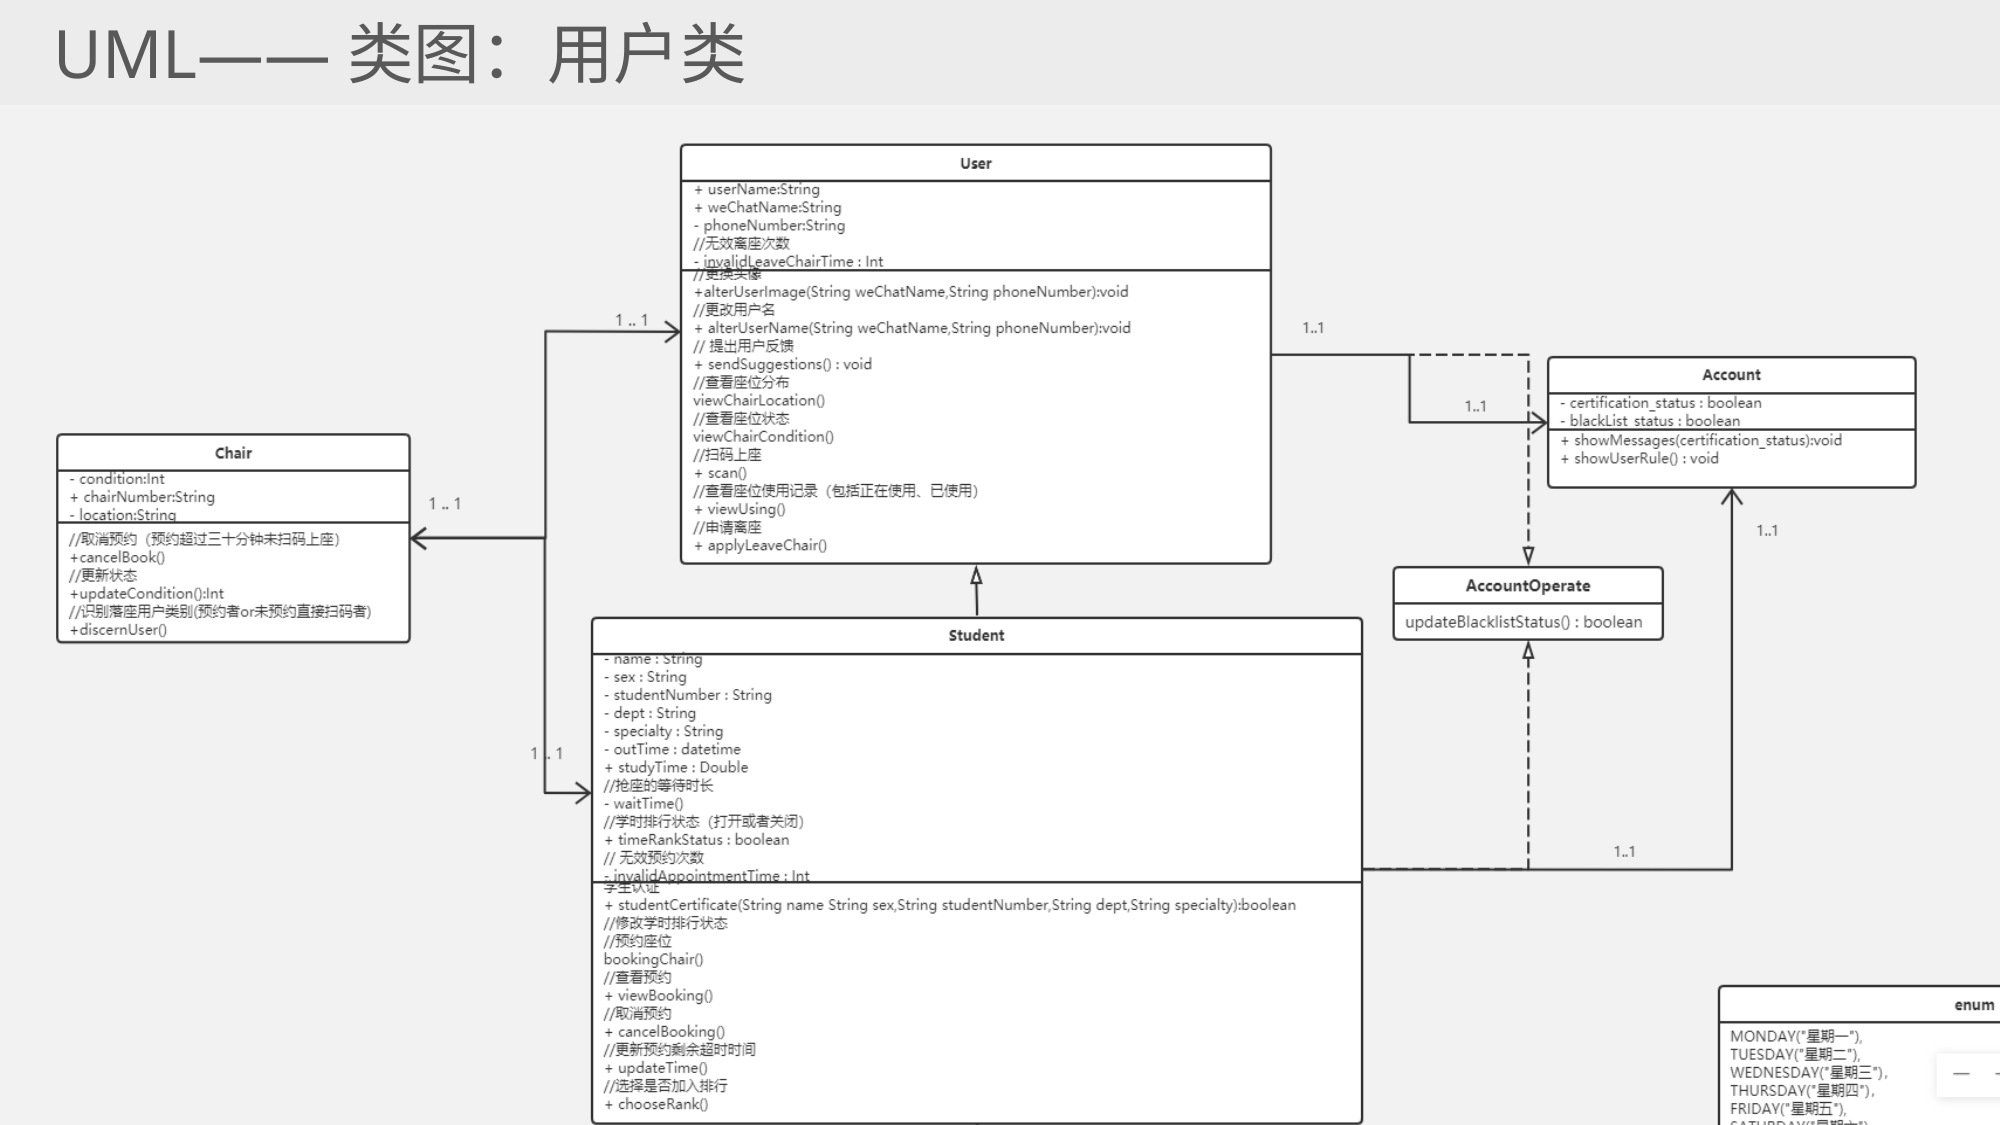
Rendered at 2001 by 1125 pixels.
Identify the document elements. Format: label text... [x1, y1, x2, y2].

text_box UML——类图：用户类 [38, 4, 830, 105]
picture [0, 105, 2000, 1125]
text_box [0, 0, 2000, 105]
